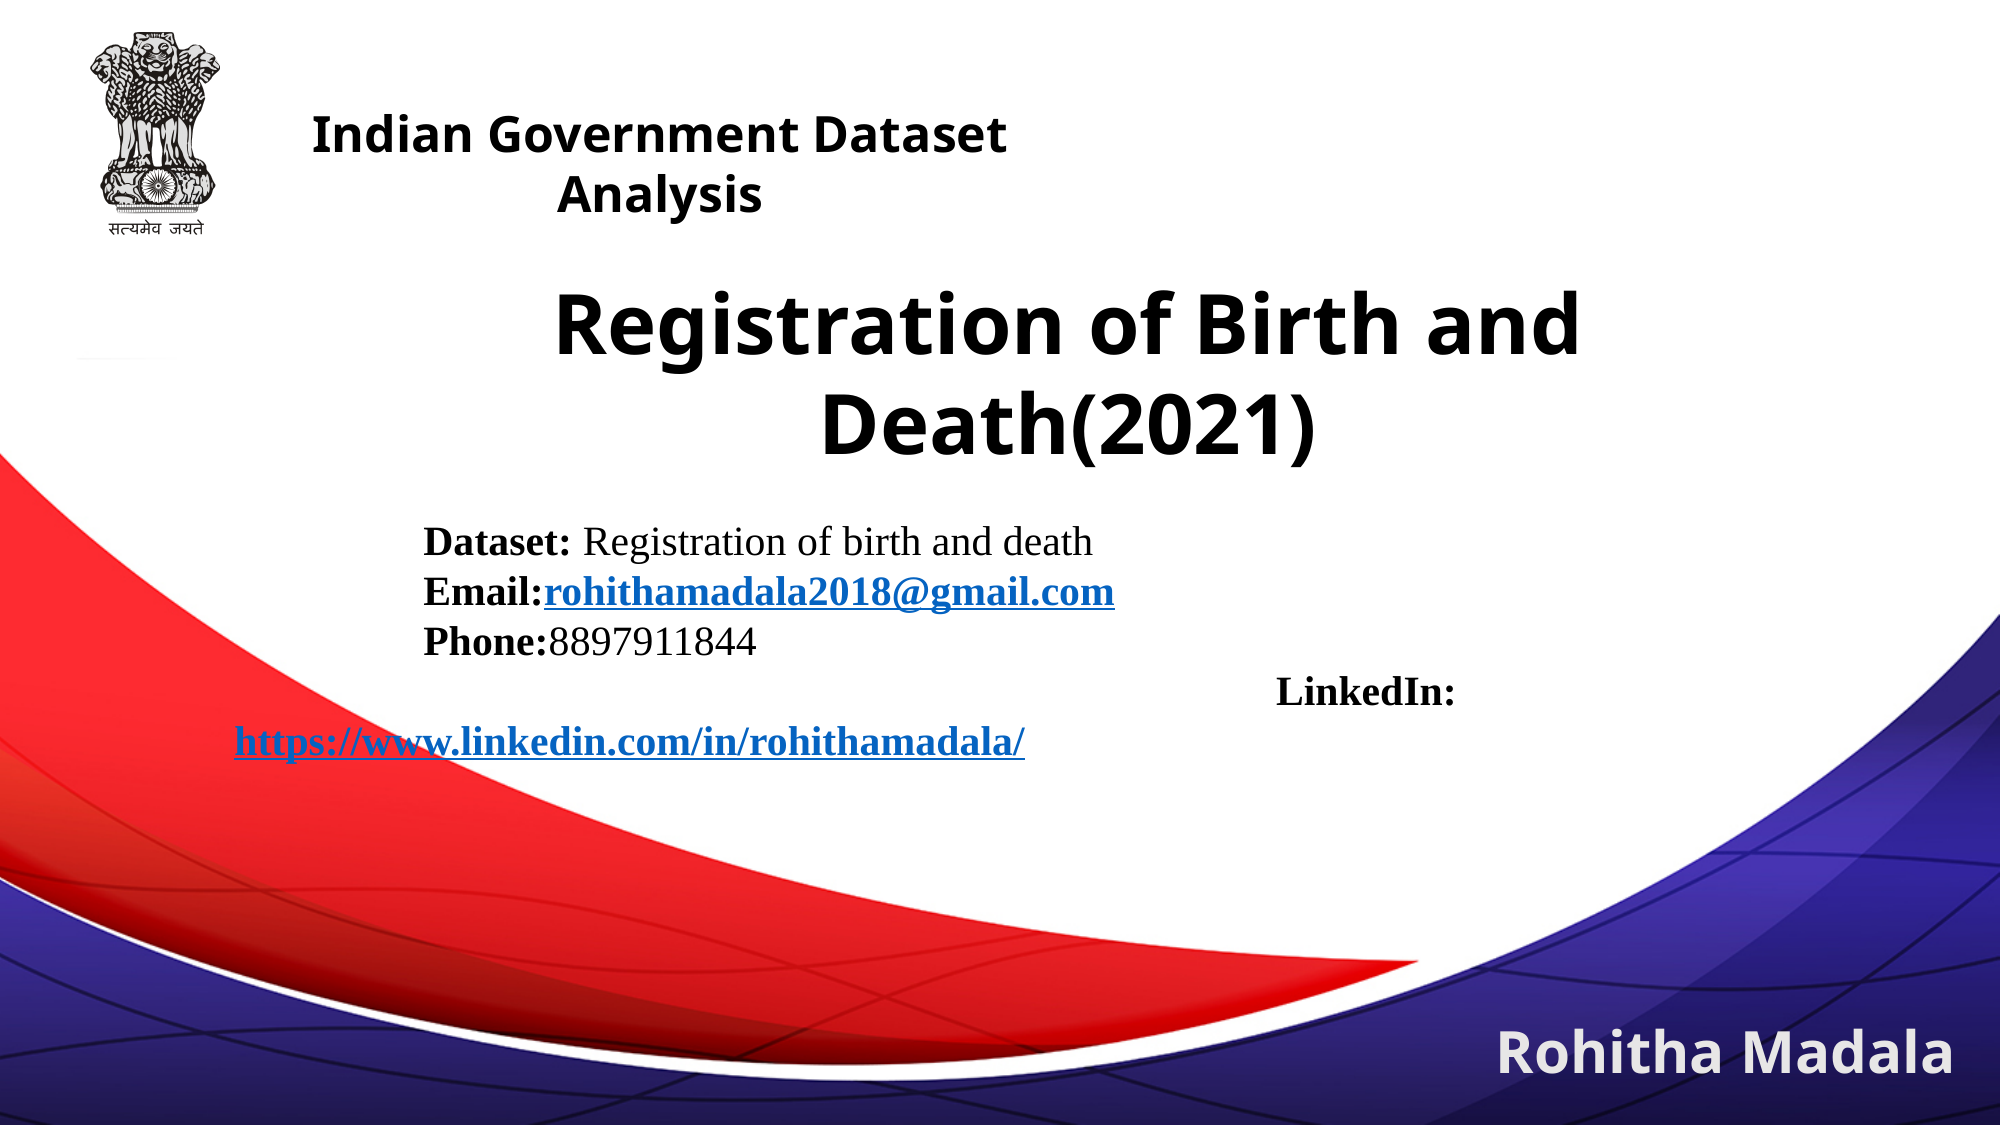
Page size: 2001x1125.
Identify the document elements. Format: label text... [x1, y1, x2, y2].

text_box Rohitha Madala [1389, 1007, 2000, 1093]
text_box [0, 0, 2000, 1125]
text_box Dataset: Registration of birth and death Email:rohithamadala2018@gmail.com Phone:8897911844 LinkedIn: https://www.linkedin.com/in/rohithamadala/ [219, 506, 1472, 772]
text_box Registration of Birth and Death(2021) [365, 264, 1771, 479]
text_box Indian Government Dataset Analysis [252, 95, 1068, 231]
picture [90, 32, 220, 235]
